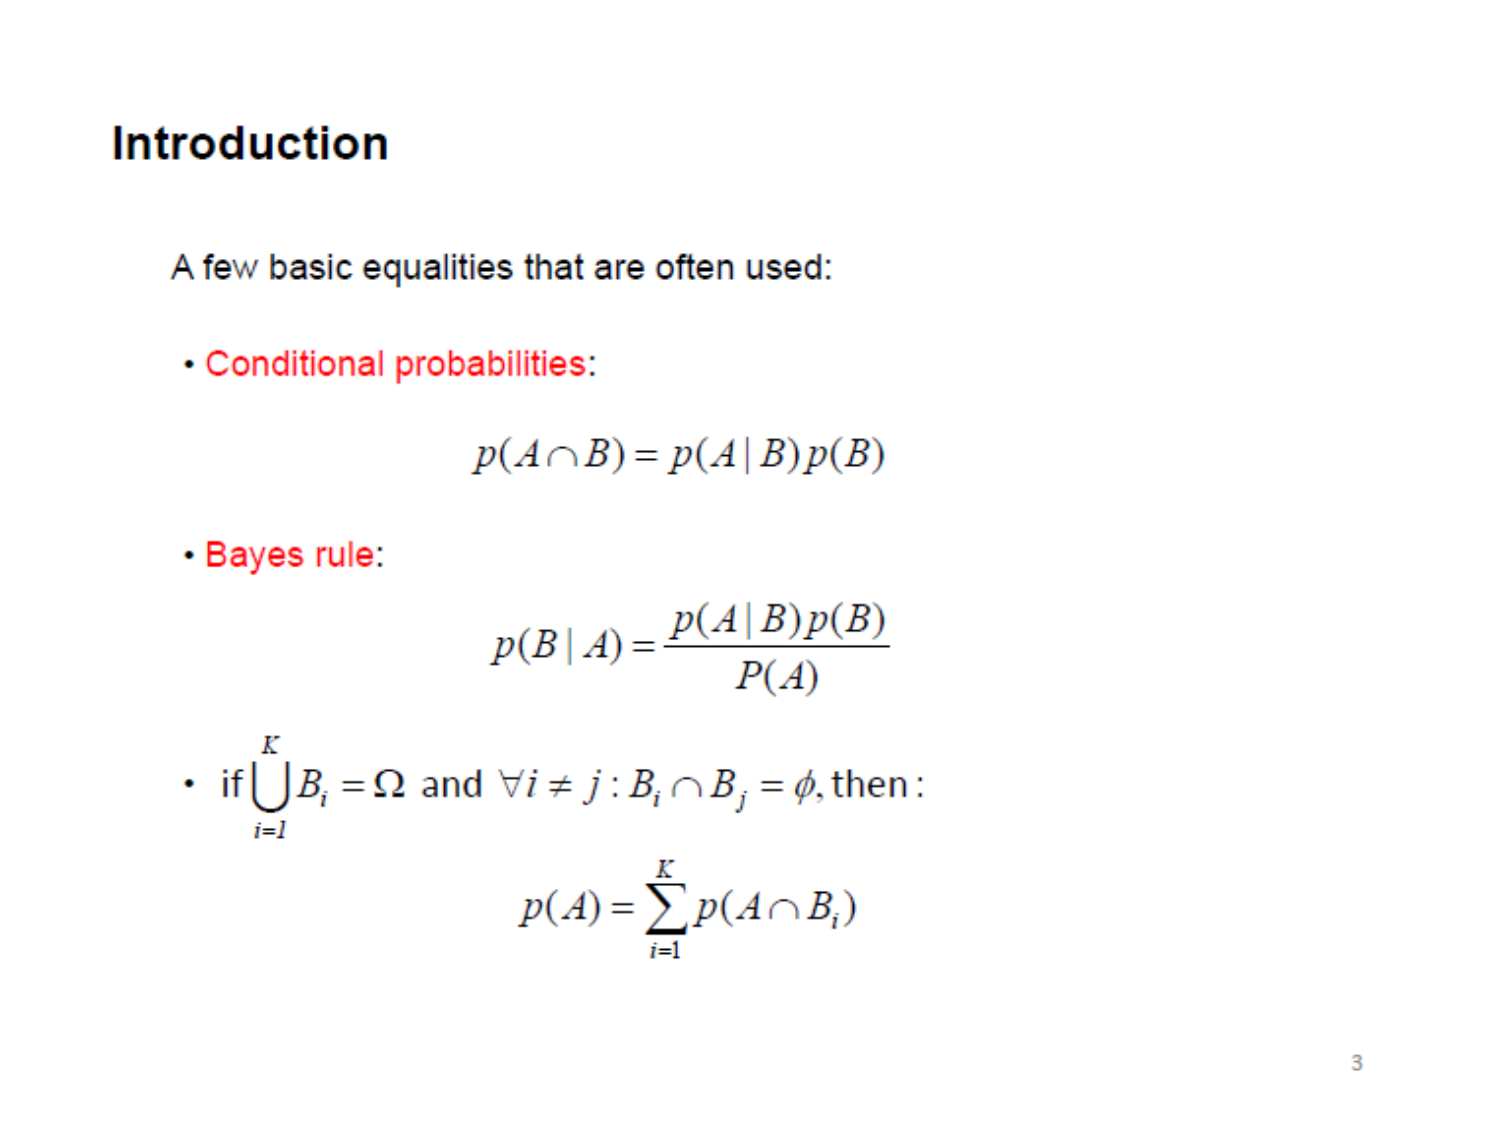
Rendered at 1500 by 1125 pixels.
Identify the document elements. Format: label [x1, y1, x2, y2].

picture [37, 39, 1426, 1101]
